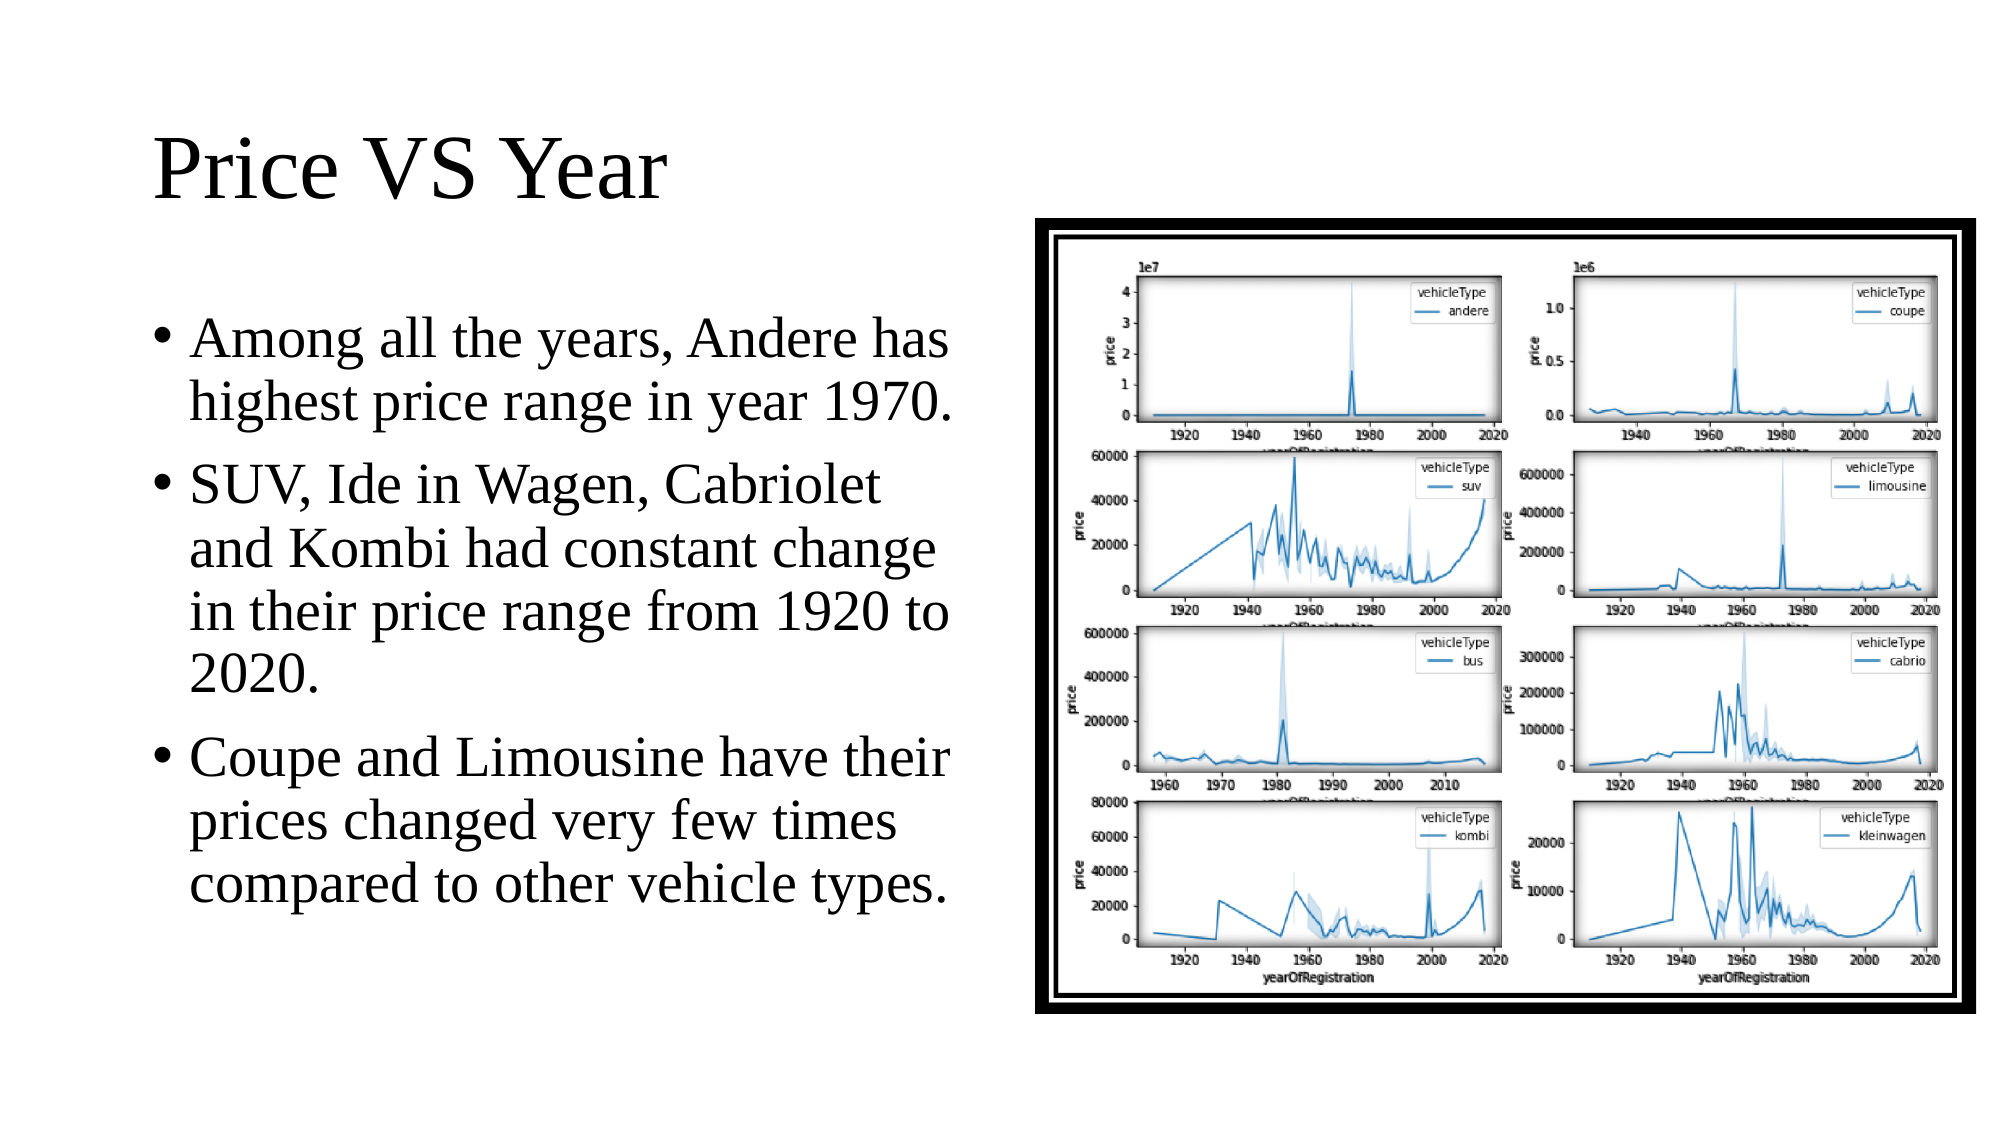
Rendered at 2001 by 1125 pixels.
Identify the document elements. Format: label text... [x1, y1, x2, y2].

title Price VS Year [137, 59, 1863, 278]
list Among all the years, Andere has highest price range in year 1970. SUV, Ide in Wagen, Cabriolet and Kombi had constant change in their price range from 1920 to 2020. Coupe and Limousine have their prices changed very few times compared to other vehicle types. [137, 299, 988, 1014]
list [1035, 218, 1977, 1014]
